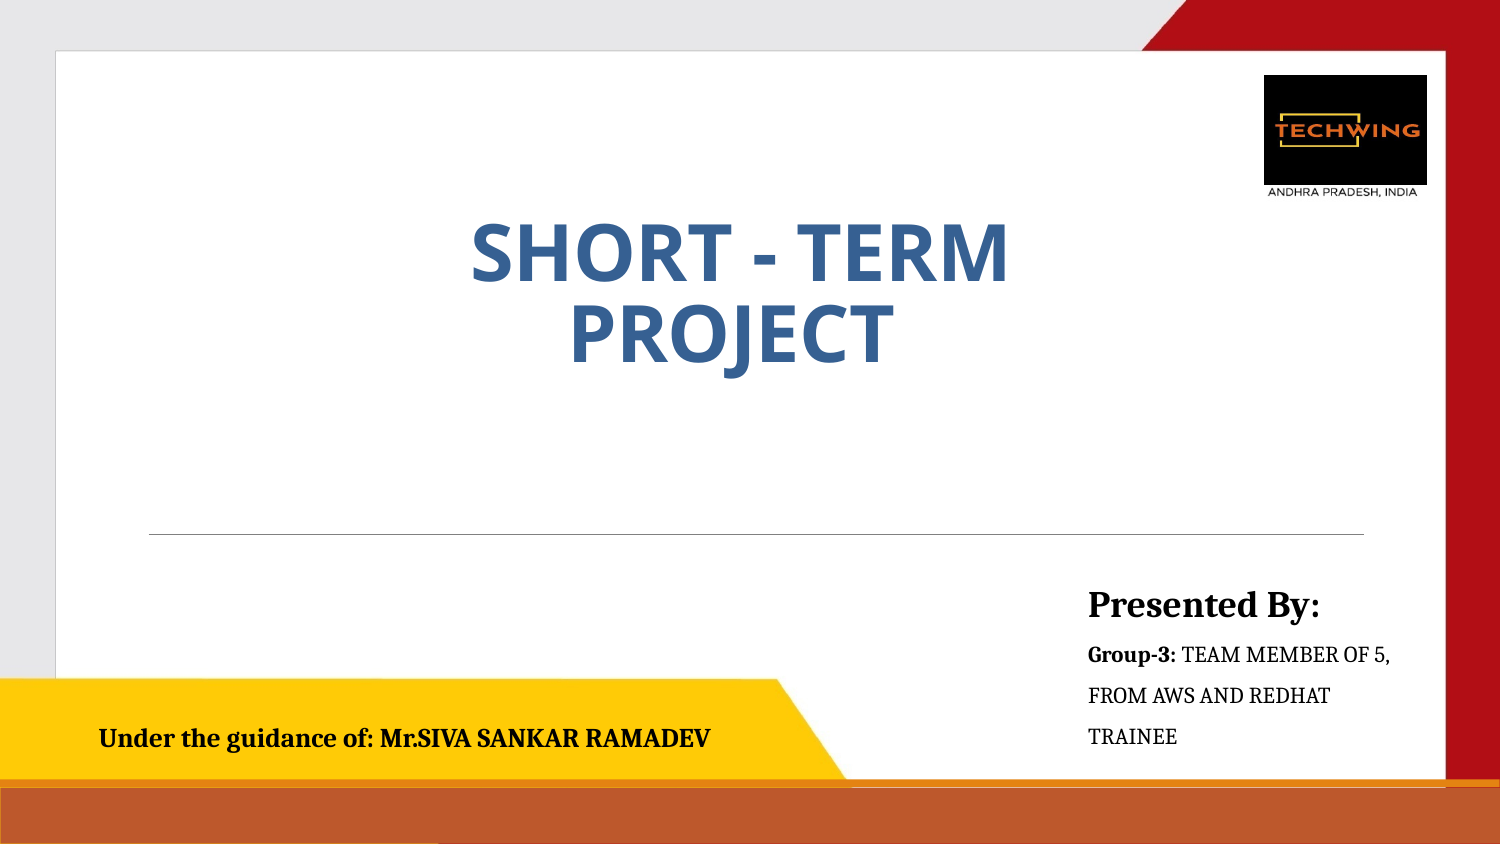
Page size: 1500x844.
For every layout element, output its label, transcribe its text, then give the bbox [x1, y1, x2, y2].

picture [0, 0, 1500, 779]
title SHORT - TERM PROJECT [408, 198, 1074, 397]
text_box Under the guidance of: Mr.SIVA SANKAR RAMADEV [83, 712, 787, 761]
text_box Presented By: Group-3: TEAM MEMBER OF 5, FROM AWS AND REDHAT TRAINEE [1073, 505, 1427, 826]
